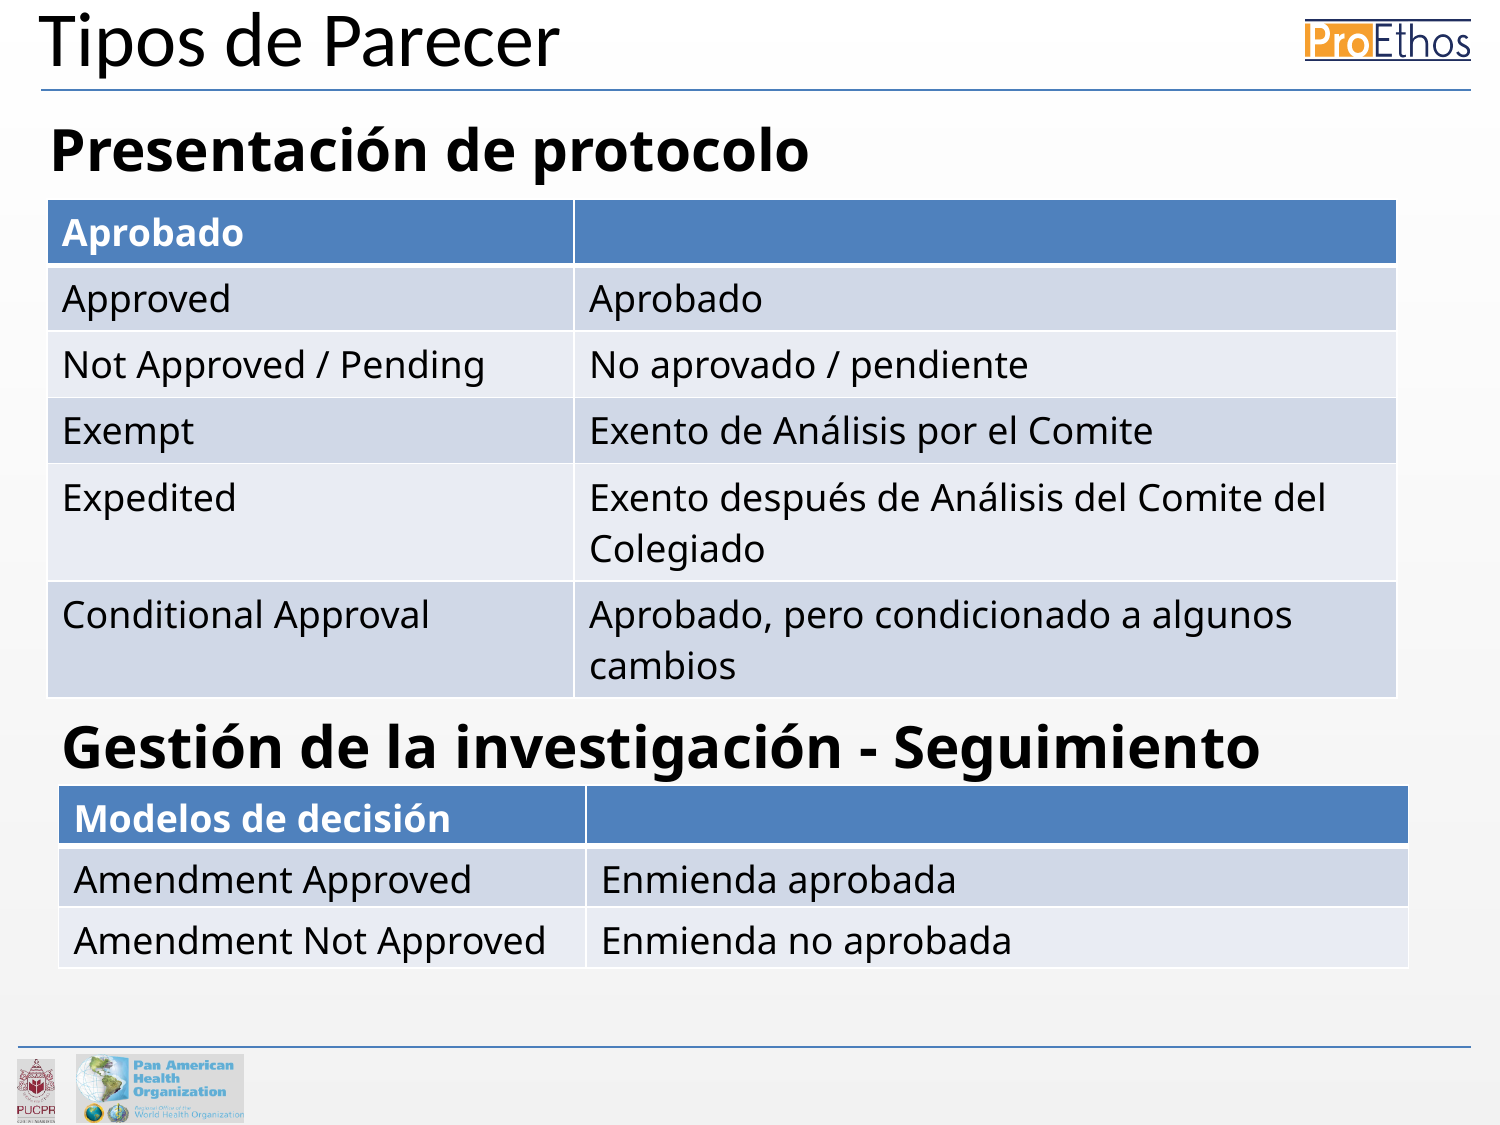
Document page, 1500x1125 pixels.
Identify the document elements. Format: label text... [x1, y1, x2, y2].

table_cell Exento después de Análisis del Comite del Colegiado [575, 464, 1396, 580]
table_cell Expedited [48, 464, 573, 580]
table_cell Exento de Análisis por el Comite [575, 398, 1396, 463]
table_cell Aprobado [575, 268, 1396, 330]
table_cell Enmienda aprobada [587, 849, 1408, 906]
table_cell Amendment Not Approved [59, 908, 585, 967]
table_cell Amendment Approved [59, 849, 585, 906]
picture [76, 1054, 244, 1123]
picture [17, 1059, 55, 1123]
table_header Modelos de decisión [59, 788, 585, 843]
table_header Aprobado [48, 200, 573, 263]
table_cell Not Approved / Pending [48, 332, 573, 397]
table_cell Approved [48, 268, 573, 330]
picture [1374, 19, 1471, 61]
table_header [575, 200, 1396, 263]
table_cell Conditional Approval [48, 582, 573, 697]
table_cell Enmienda no aprobada [587, 908, 1408, 967]
text_box Presentación de protocolo [35, 105, 950, 191]
text_box Gestión de la investigación - Seguimiento [46, 703, 1407, 788]
title Tipos de Parecer [23, 0, 1374, 94]
table_cell No aprovado / pendiente [575, 332, 1396, 397]
table_cell Aprobado, pero condicionado a algunos cambios [575, 582, 1396, 697]
table_cell Exempt [48, 398, 573, 463]
table_header [587, 786, 1408, 843]
